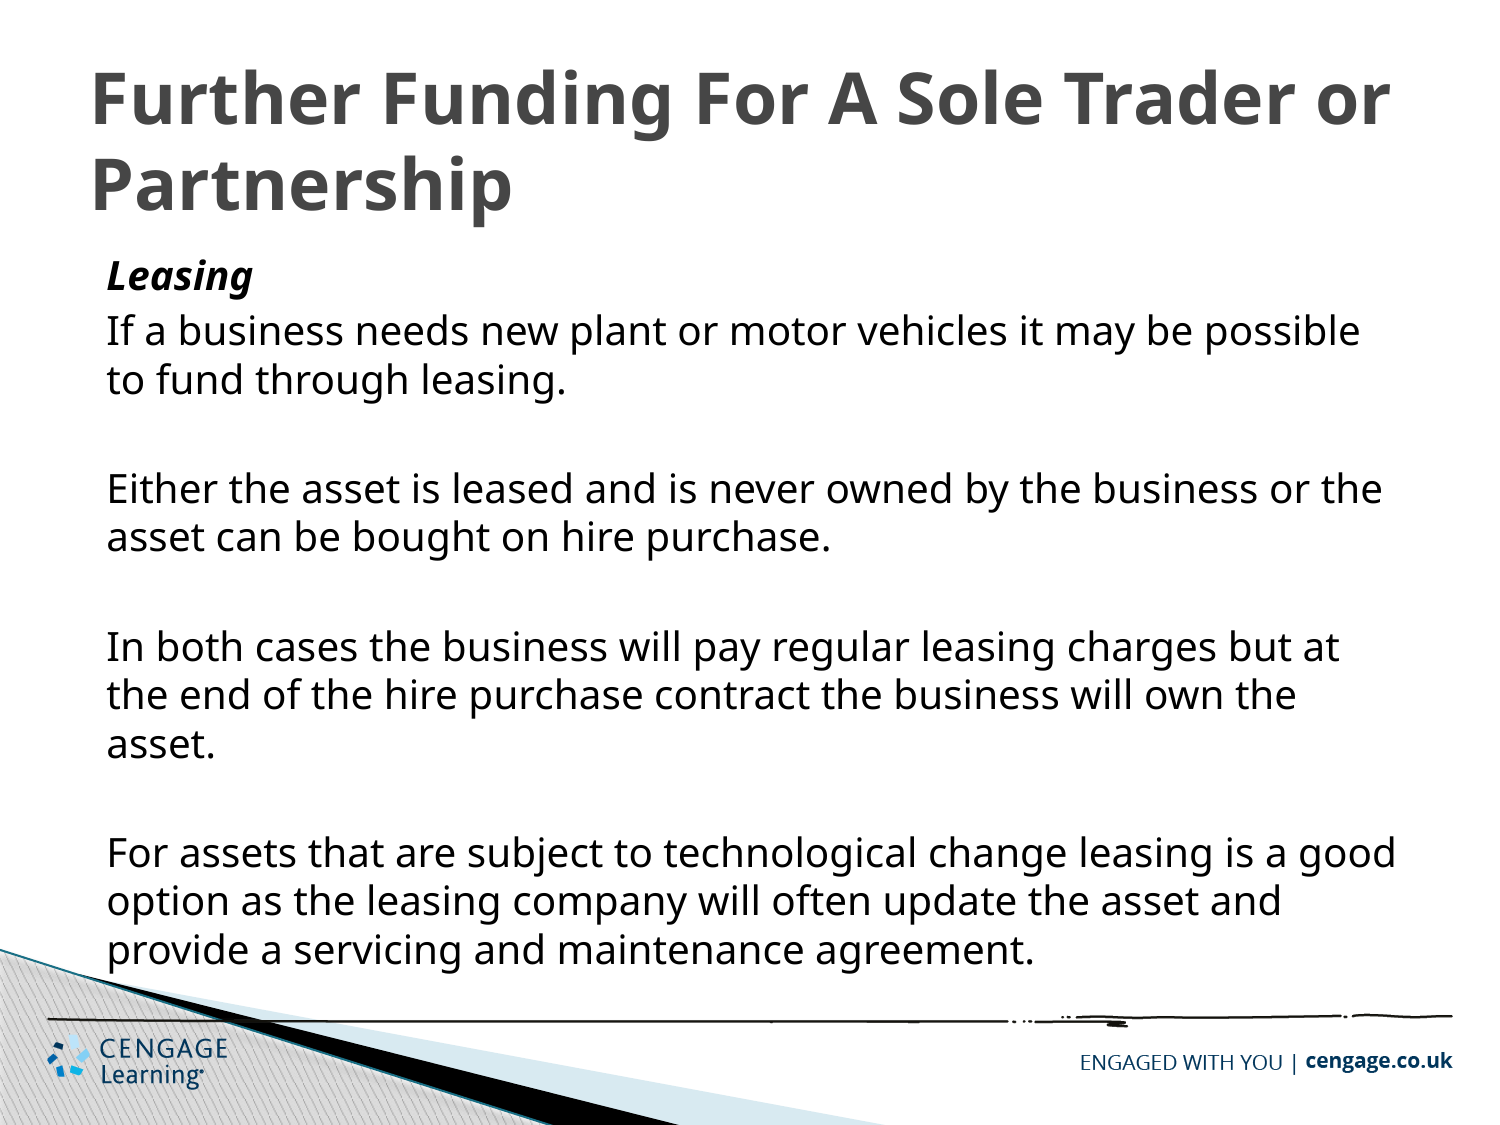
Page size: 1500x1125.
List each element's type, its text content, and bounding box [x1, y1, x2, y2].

list Leasing If a business needs new plant or motor vehicles it may be possible to fund through leasing. Either the asset is leased and is never owned by the business or the asset can be bought on hire purchase. In both cases the business will pay regular leasing charges but at the end of the hire purchase contract the business will own the asset. For assets that are subject to technological change leasing is a good option as the leasing company will often update the asset and provide a servicing and maintenance agreement. [75, 243, 1425, 986]
picture [0, 0, 1500, 1125]
title Further Funding For A Sole Trader or Partnership [75, 45, 1425, 233]
